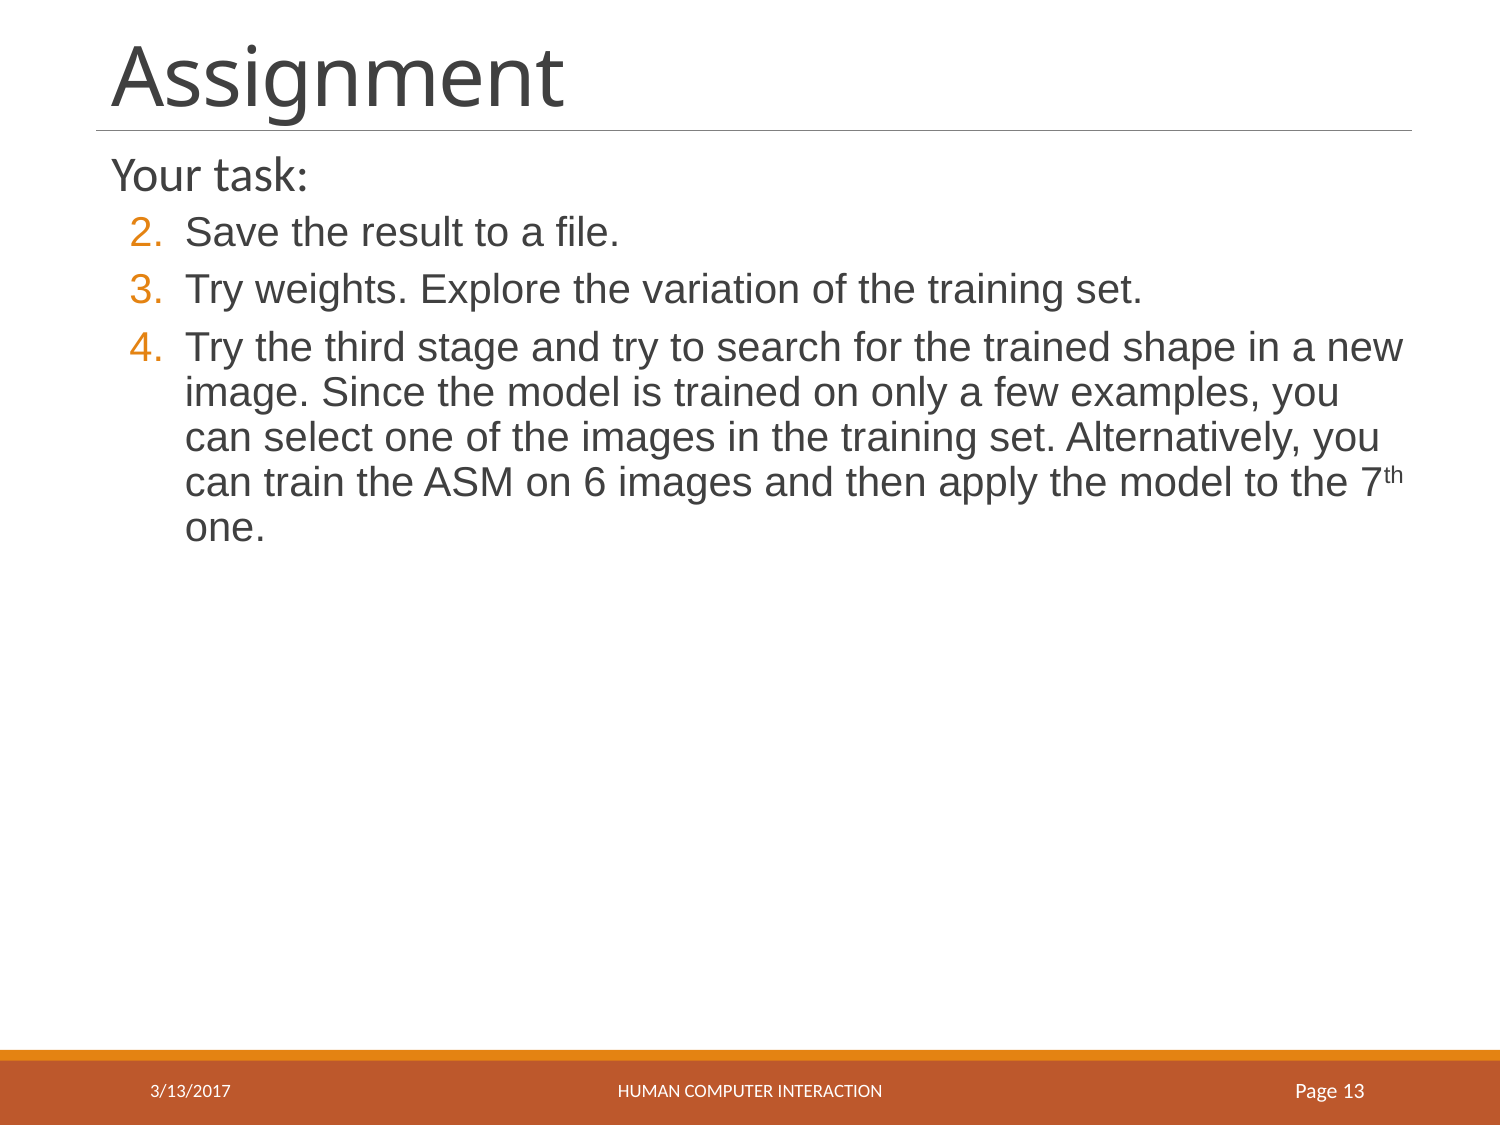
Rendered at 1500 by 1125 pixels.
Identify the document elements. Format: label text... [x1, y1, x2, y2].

slide_number Page 13 [1218, 1059, 1380, 1120]
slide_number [135, 1059, 440, 1120]
title Assignment [96, 19, 1413, 131]
list Your task: Save the result to a file. Try weights. Explore the variation of the training set. Try the third stage and try to search for the trained shape in a new image. Since the model is trained on only a few examples, you can select one of the images in the training set. Alternatively, you can train the ASM on 6 images and then apply the model to the 7th one. [96, 140, 1413, 1034]
footer HUMAN COMPUTER INTERACTION [453, 1059, 1047, 1120]
